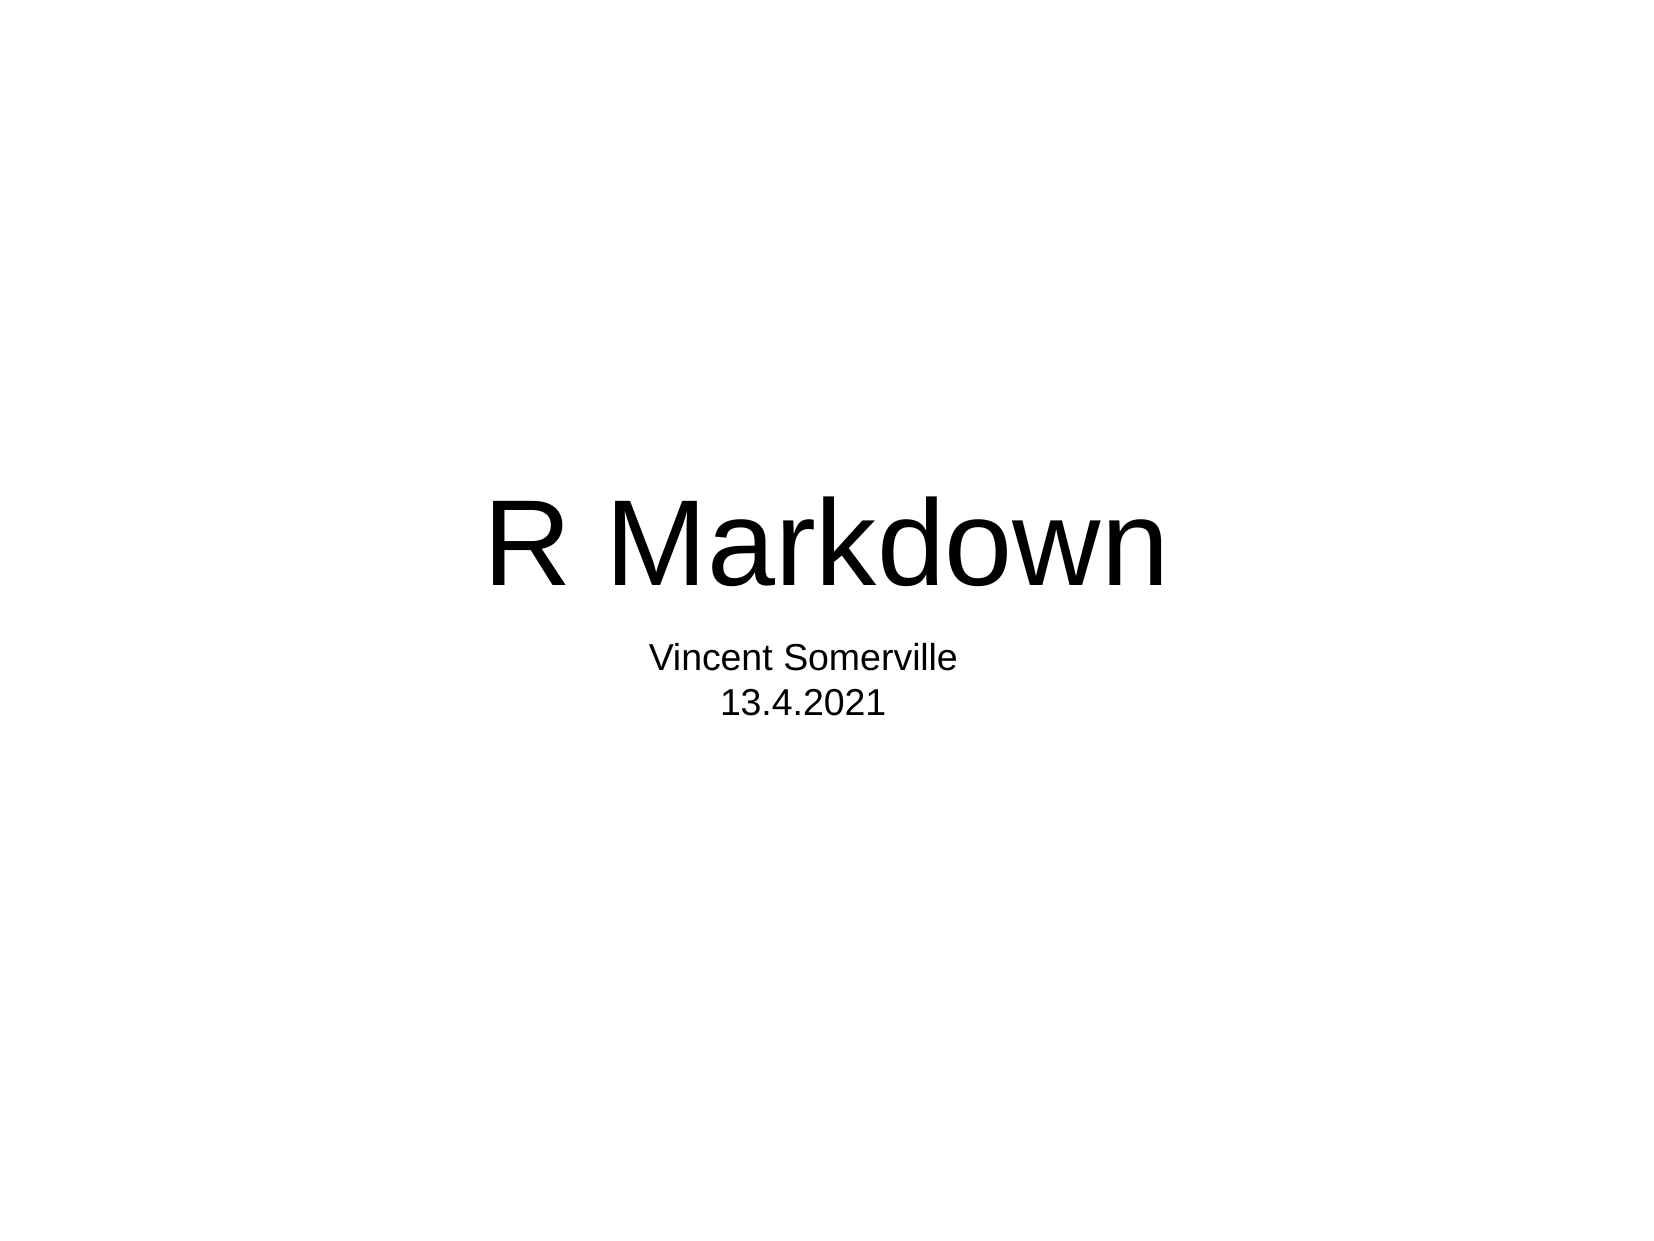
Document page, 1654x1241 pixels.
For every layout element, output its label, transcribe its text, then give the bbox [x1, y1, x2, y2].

text_box Vincent Somerville 13.4.2021 [578, 625, 1028, 725]
text_box R Markdown [82, 433, 1571, 641]
